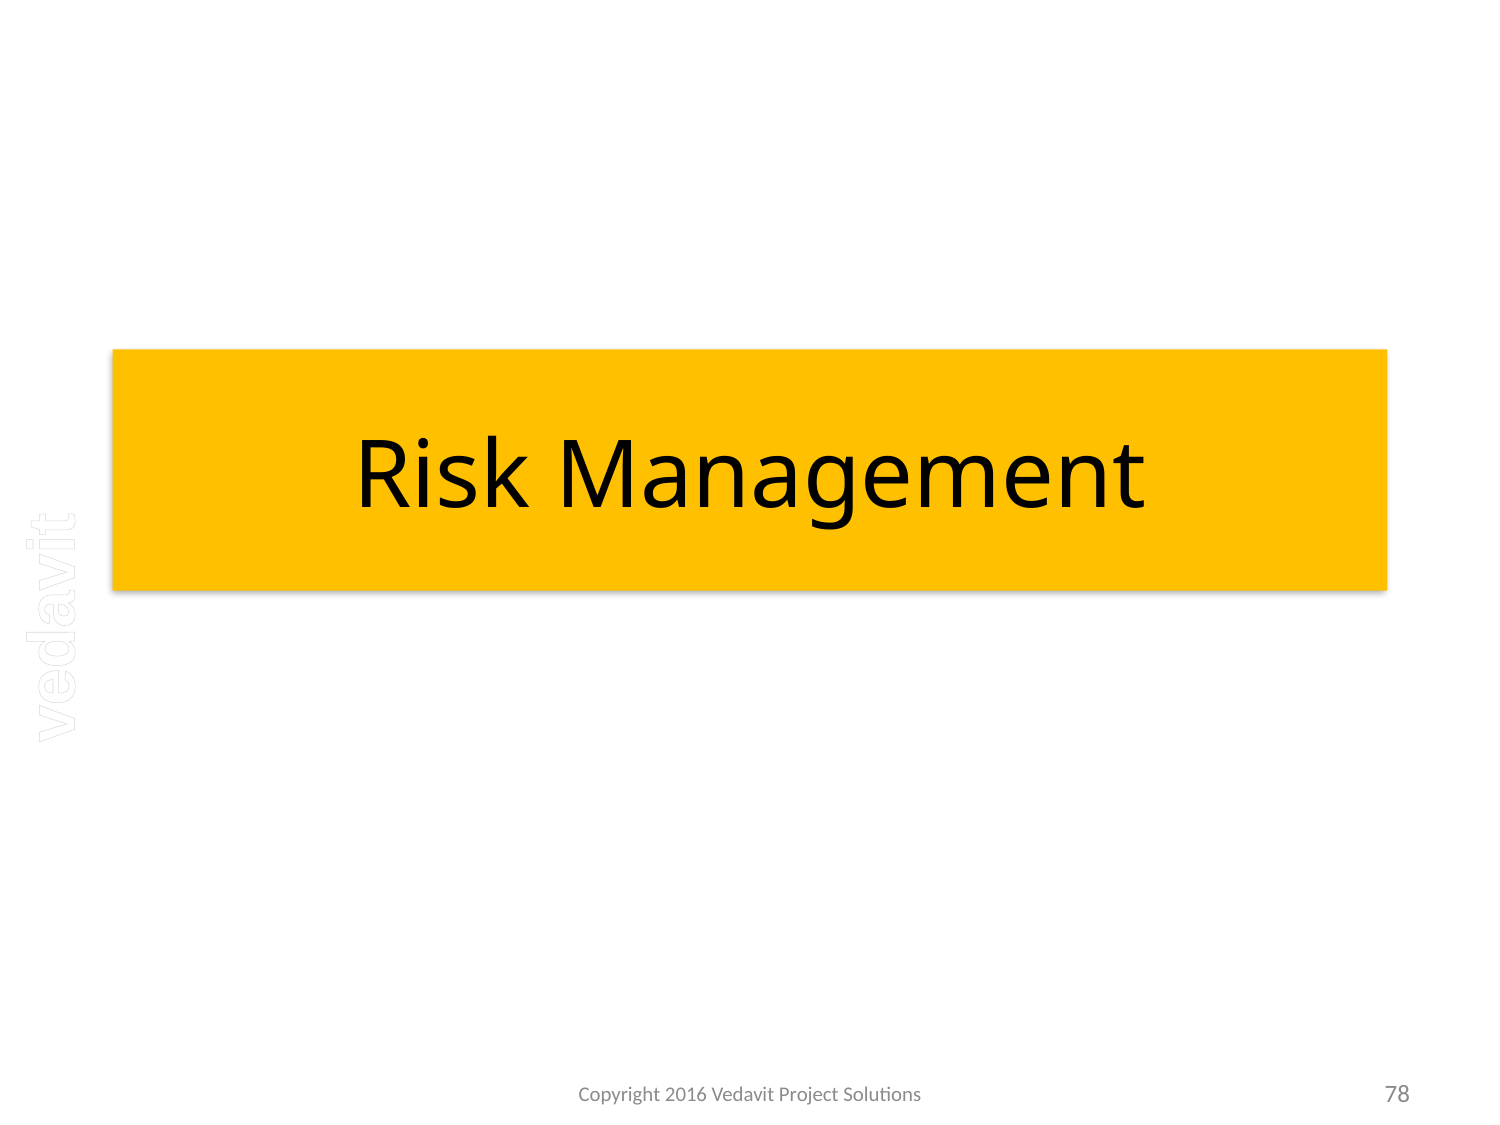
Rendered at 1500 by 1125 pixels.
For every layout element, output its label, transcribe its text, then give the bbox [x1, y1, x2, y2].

title Risk Management [112, 349, 1388, 591]
footer Copyright 2016 Vedavit Project Solutions [512, 1062, 988, 1123]
slide_number 78 [1074, 1062, 1425, 1123]
